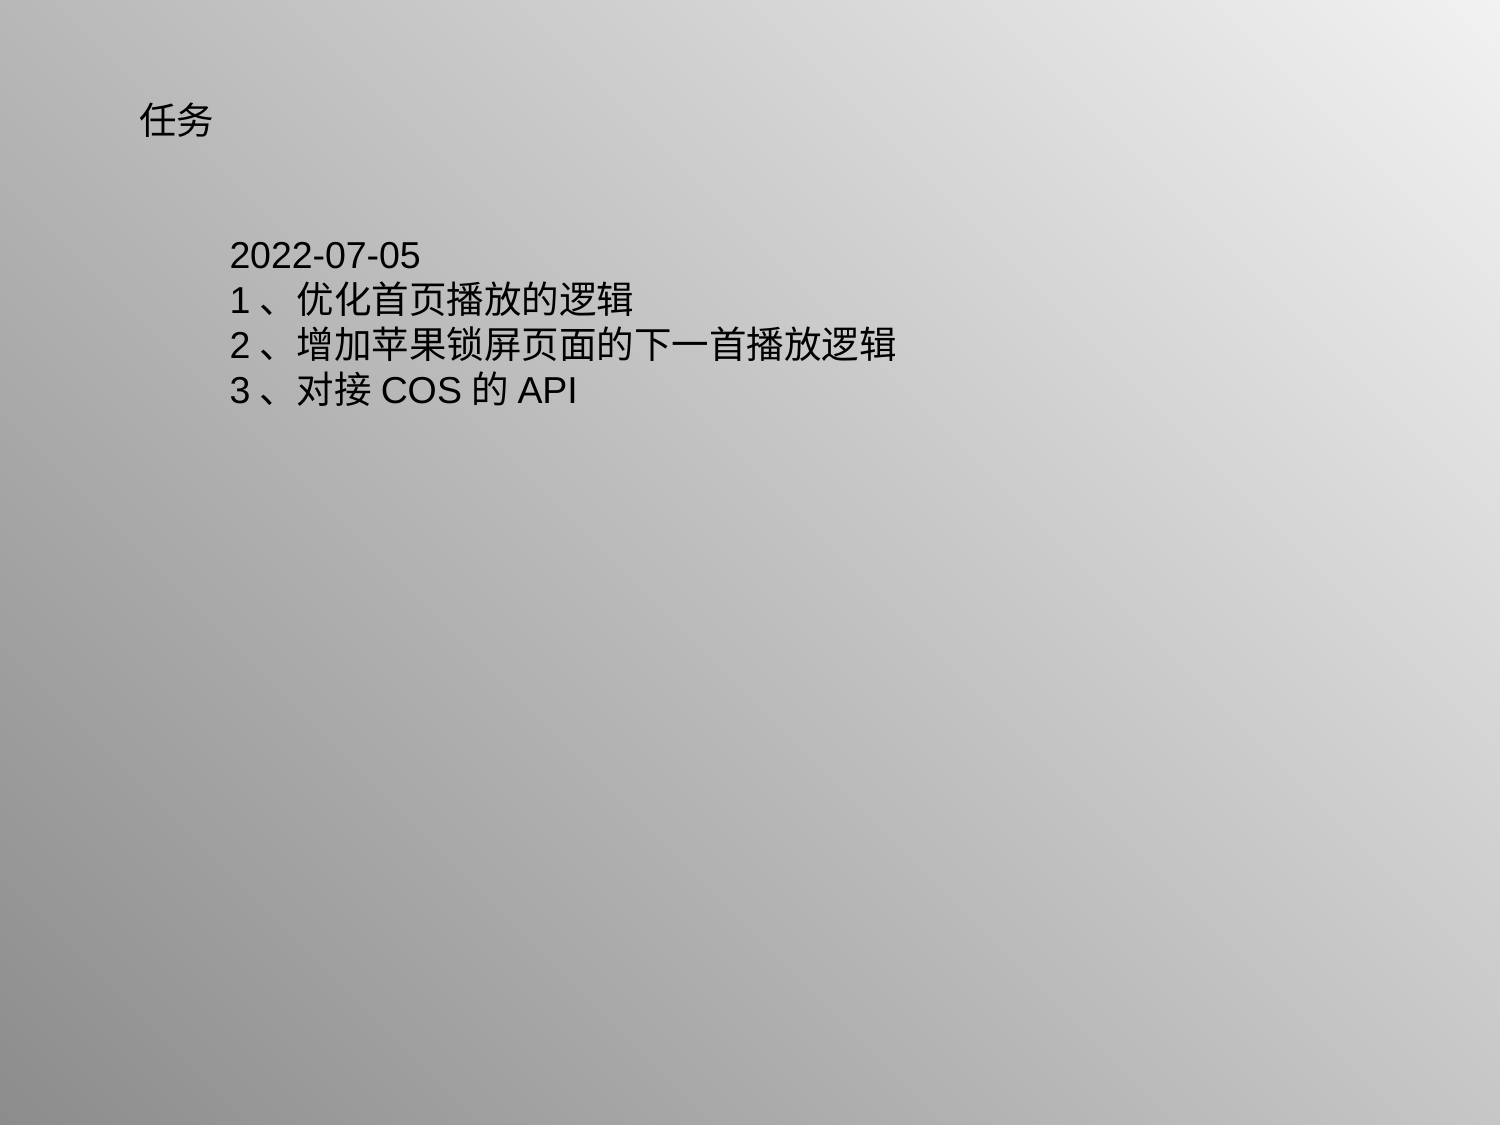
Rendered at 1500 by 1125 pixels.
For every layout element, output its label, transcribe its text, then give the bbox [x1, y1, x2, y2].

text_box 任务 [124, 89, 230, 150]
text_box 2022-07-05 1、优化首页播放的逻辑 2、增加苹果锁屏页面的下一首播放逻辑 3、对接COS的API [214, 224, 1376, 882]
